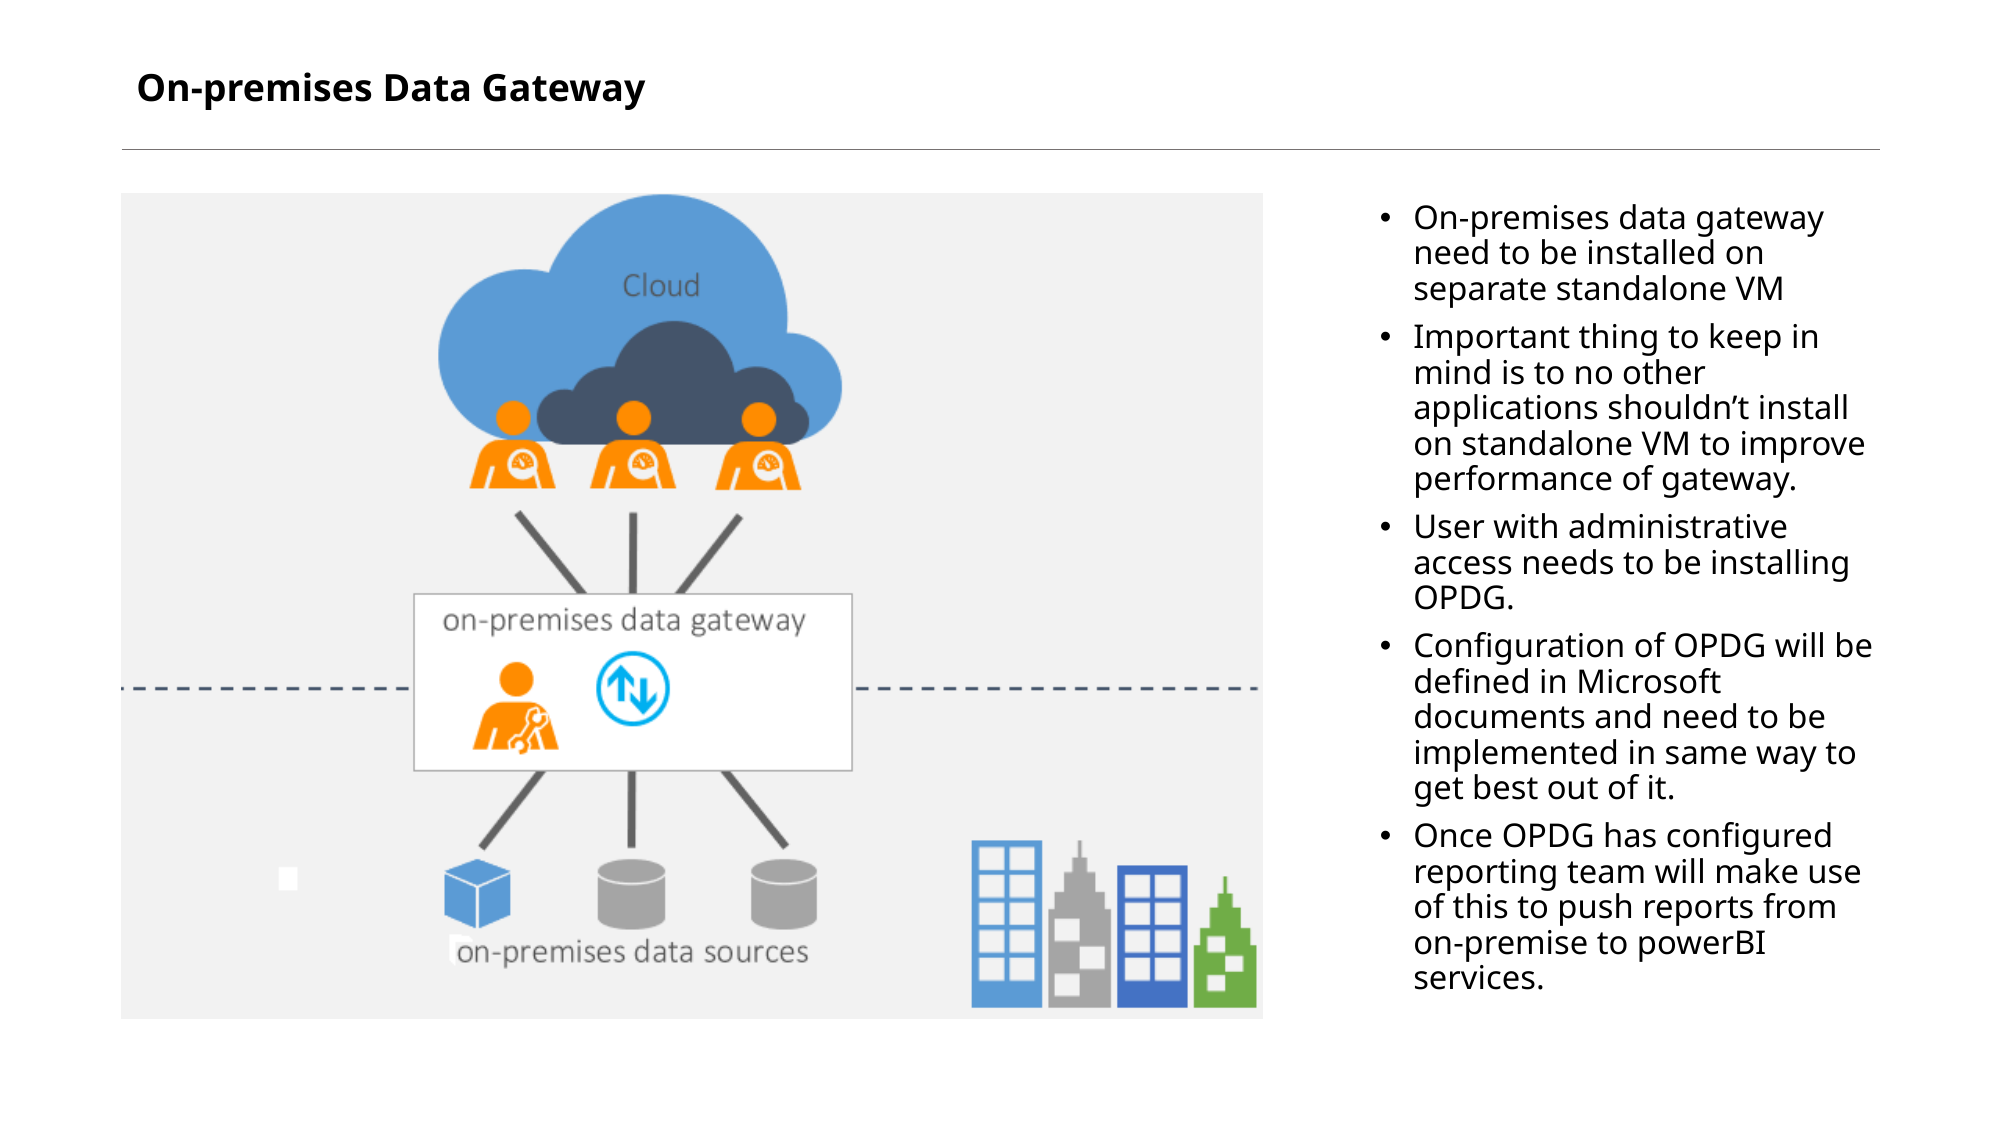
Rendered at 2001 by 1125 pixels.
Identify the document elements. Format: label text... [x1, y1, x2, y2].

list On-premises data gateway need to be installed on separate standalone VM Important thing to keep in mind is to no other applications shouldn’t install on standalone VM to improve performance of gateway. User with administrative access needs to be installing OPDG. Configuration of OPDG will be defined in Microsoft documents and need to be implemented in same way to get best out of it. Once OPDG has configured reporting team will make use of this to push reports from on-premise to powerBI services. [1364, 193, 1893, 1024]
picture [121, 193, 1263, 1019]
text_box On-premises Data Gateway [121, 57, 1330, 117]
